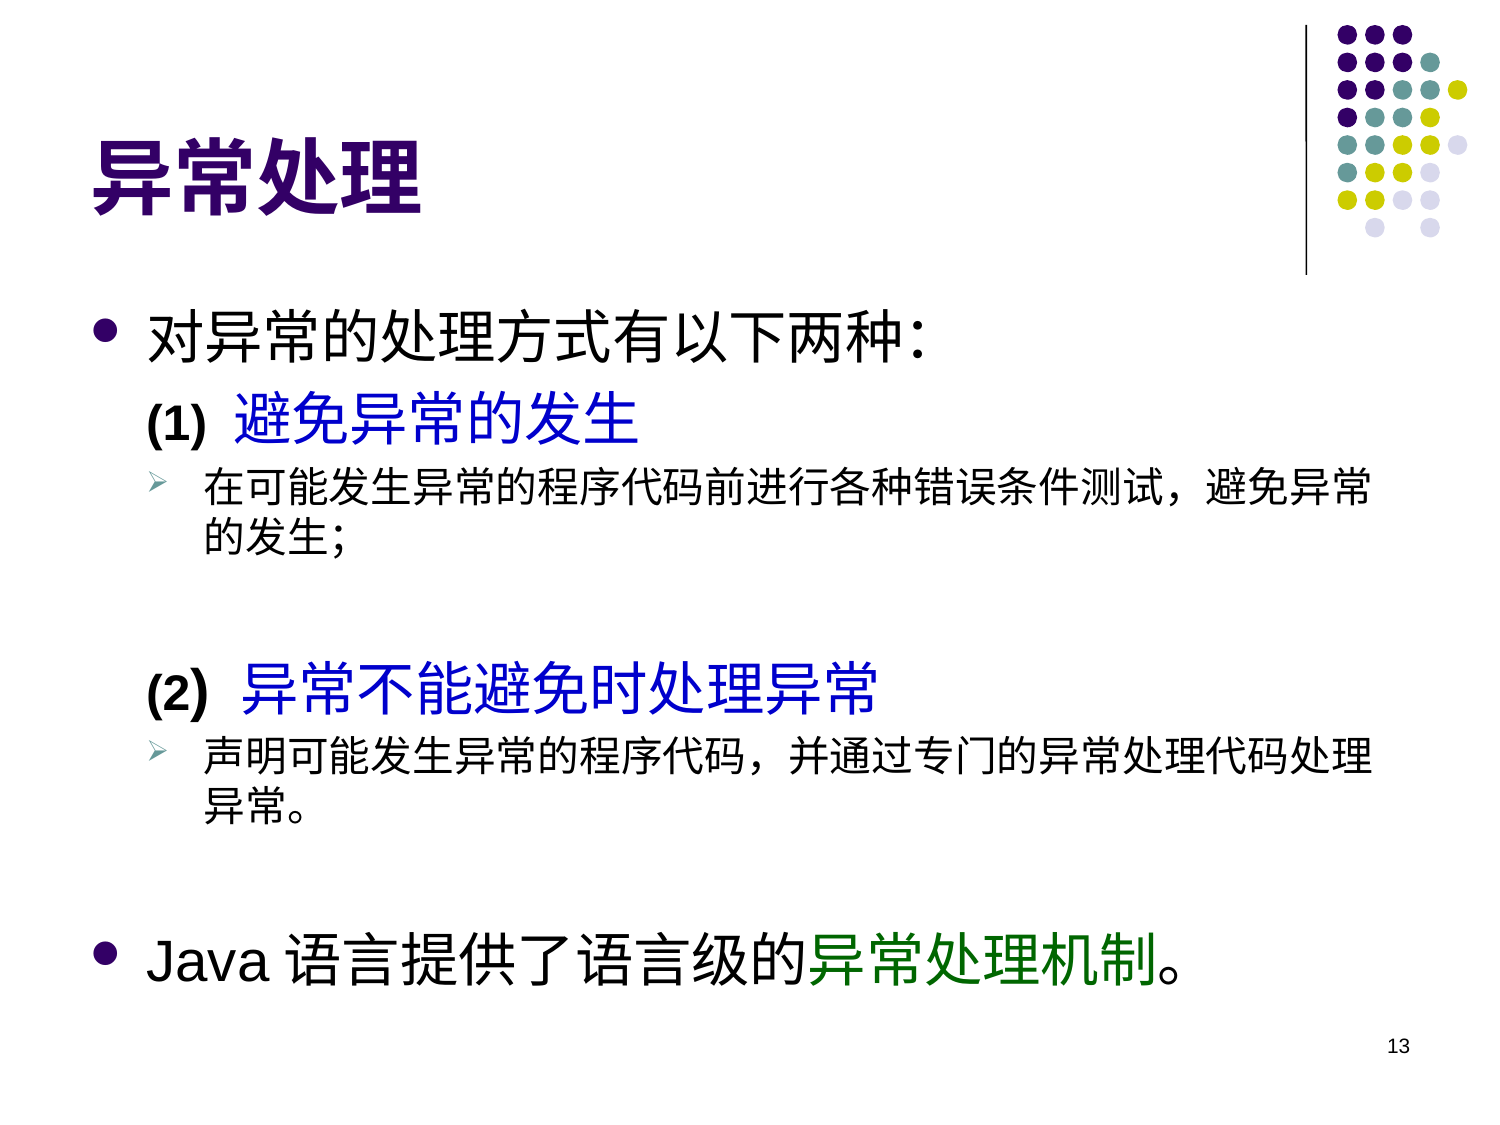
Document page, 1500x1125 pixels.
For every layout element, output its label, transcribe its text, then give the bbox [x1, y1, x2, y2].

title 异常处理 [74, 19, 1313, 233]
slide_number 13 [1074, 1024, 1426, 1101]
list 对异常的处理方式有以下两种： (1) 避免异常的发生 在可能发生异常的程序代码前进行各种错误条件测试，避免异常的发生； (2) 异常不能避免时处理异常 声明可能发生异常的程序代码，并通过专门的异常处理代码处理异常。 Java语言提供了语言级的异常处理机制。 [74, 292, 1426, 1048]
